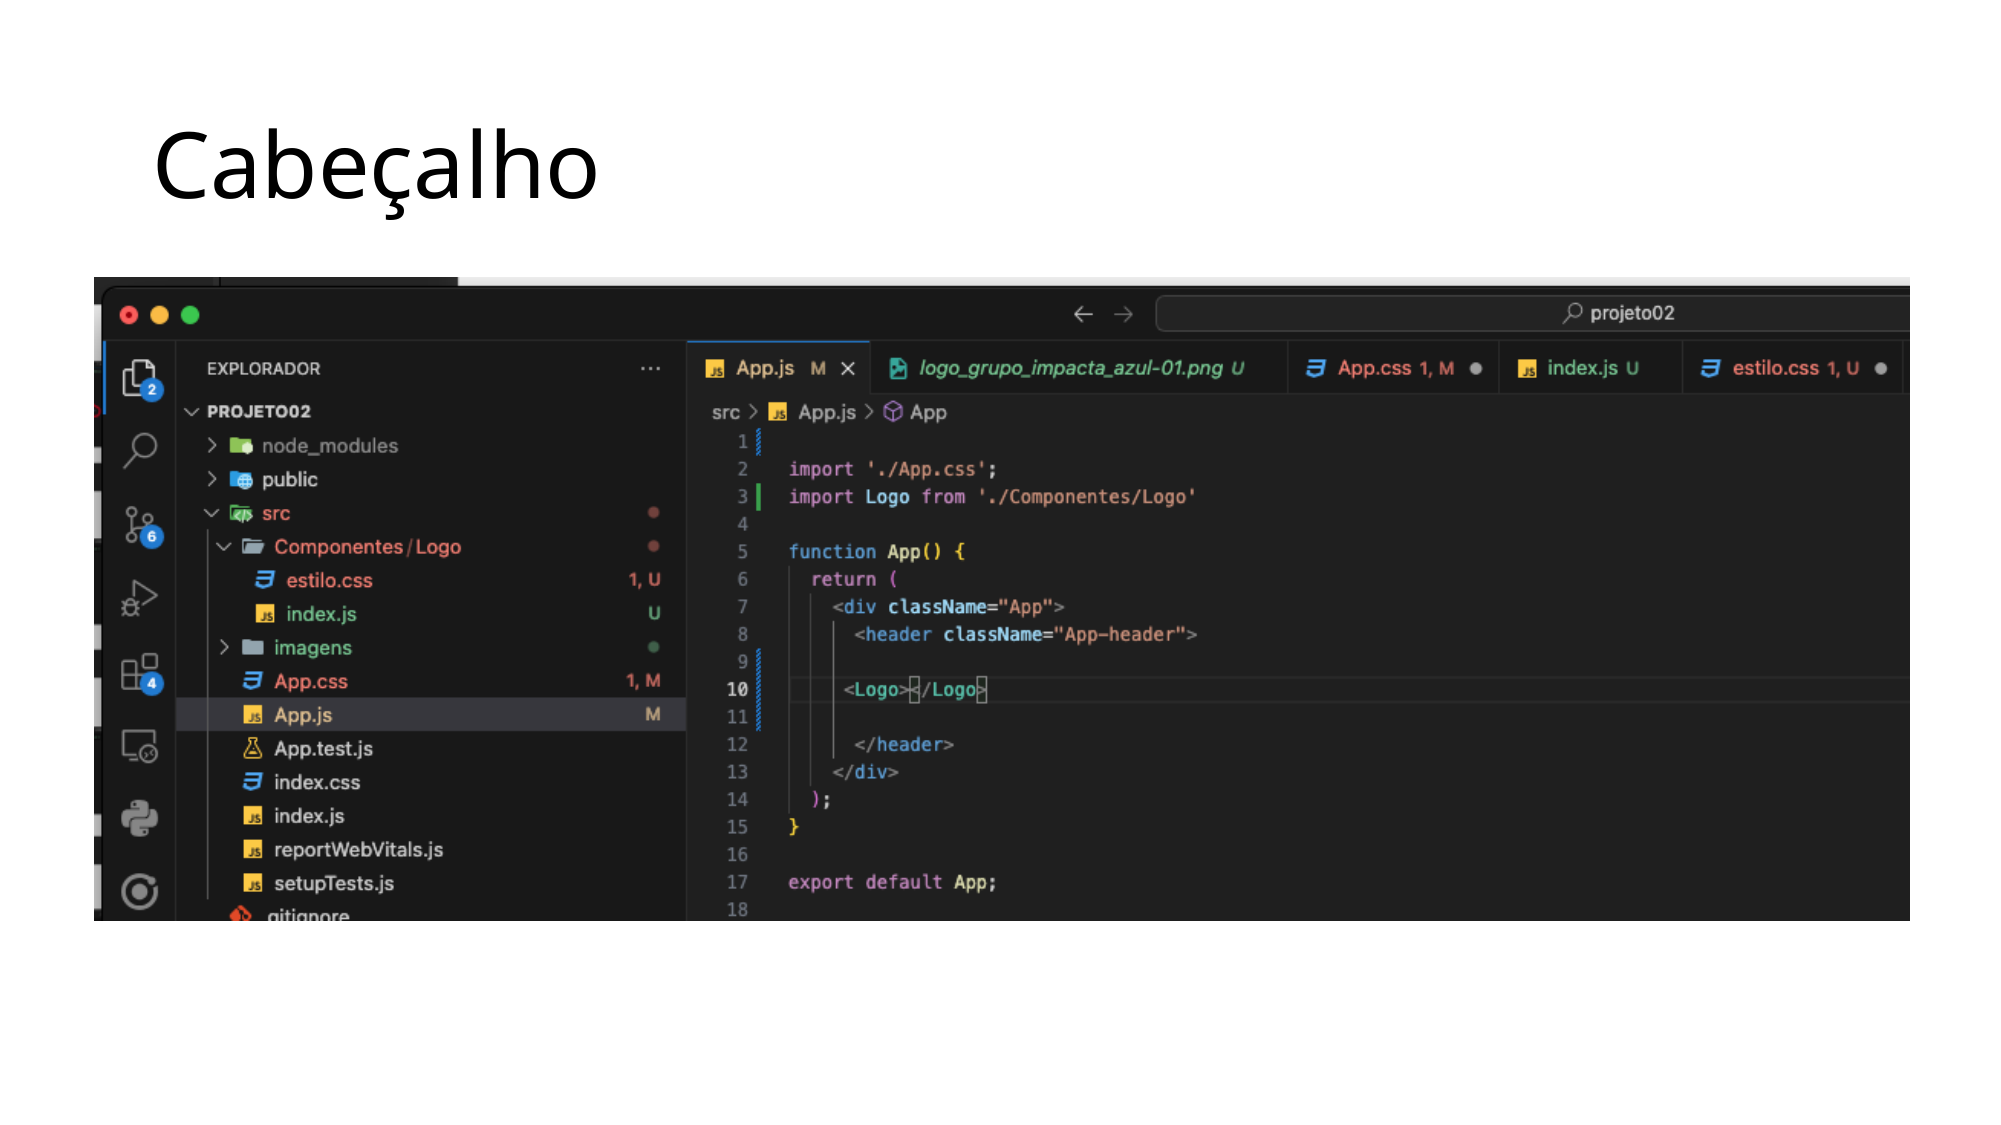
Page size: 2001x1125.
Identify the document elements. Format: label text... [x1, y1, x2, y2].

picture [94, 276, 1910, 922]
title Cabeçalho [137, 59, 1863, 276]
